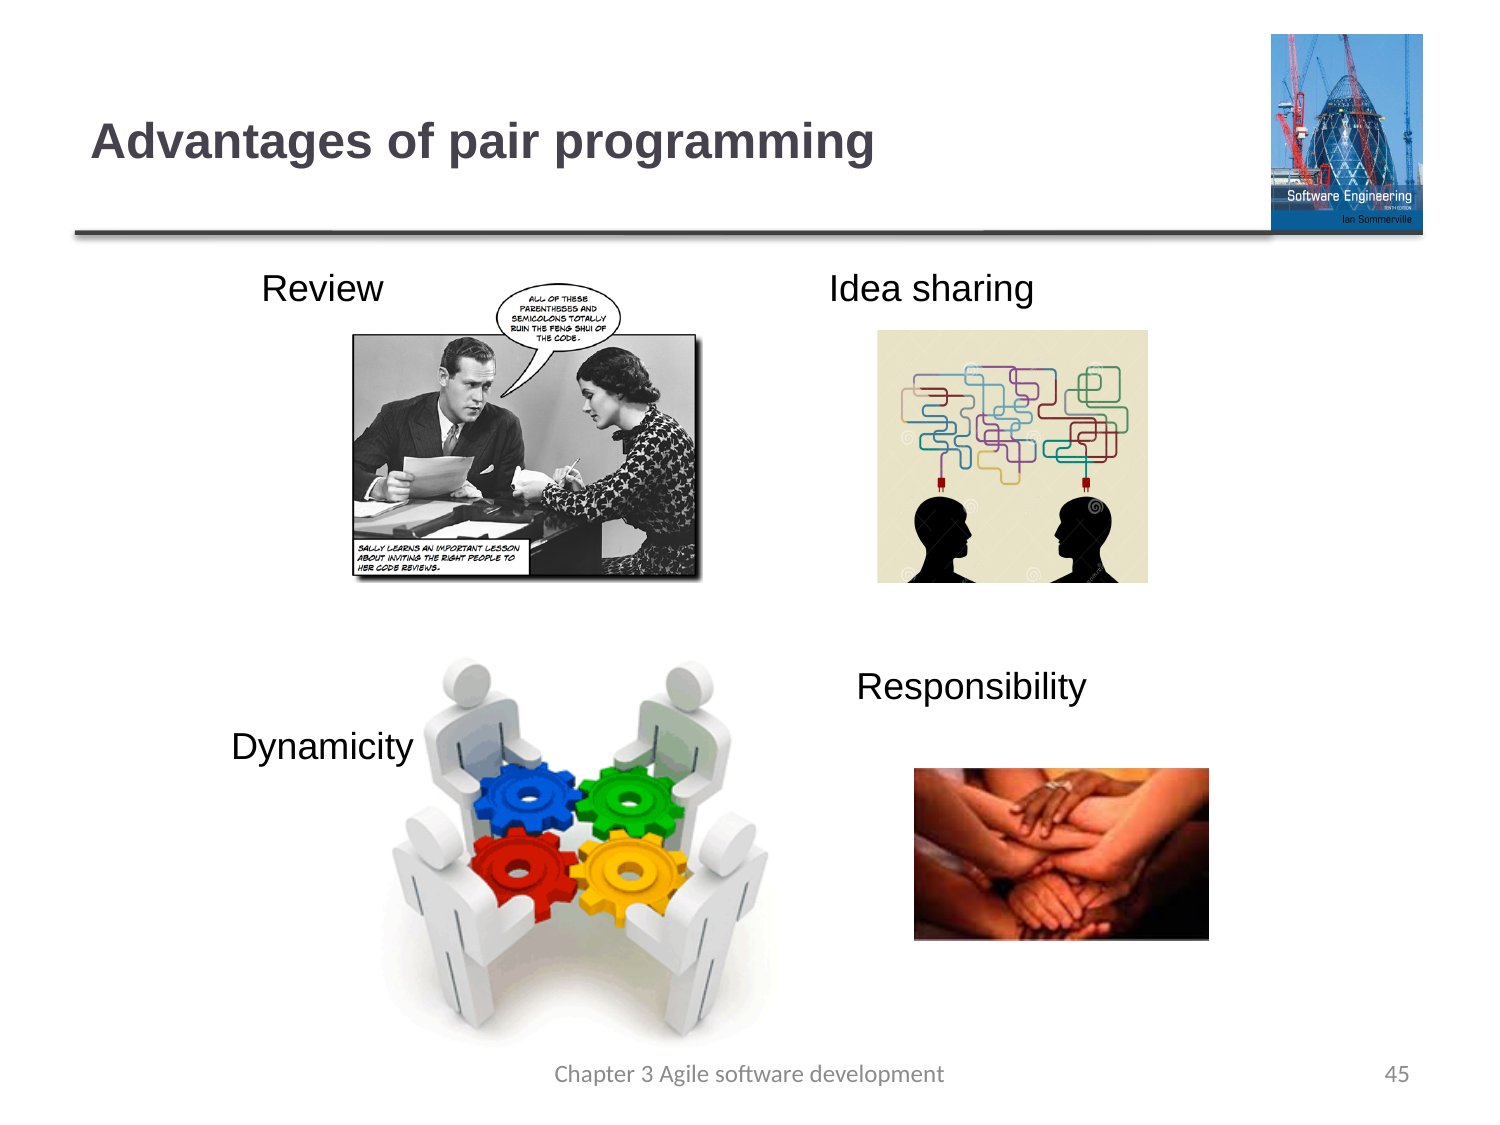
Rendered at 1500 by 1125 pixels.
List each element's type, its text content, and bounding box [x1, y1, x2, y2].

slide_number 45 [1074, 1042, 1425, 1103]
text_box Idea sharing [813, 256, 1050, 316]
picture [380, 654, 781, 1055]
picture [1271, 34, 1423, 230]
text_box Review [246, 256, 399, 316]
text_box Dynamicity [216, 714, 375, 775]
picture [352, 283, 703, 583]
text_box Responsibility [841, 654, 1102, 715]
picture [876, 330, 1149, 583]
footer Chapter 3 Agile software development [512, 1042, 988, 1103]
title Advantages of pair programming [74, 44, 1272, 233]
picture [914, 768, 1209, 941]
